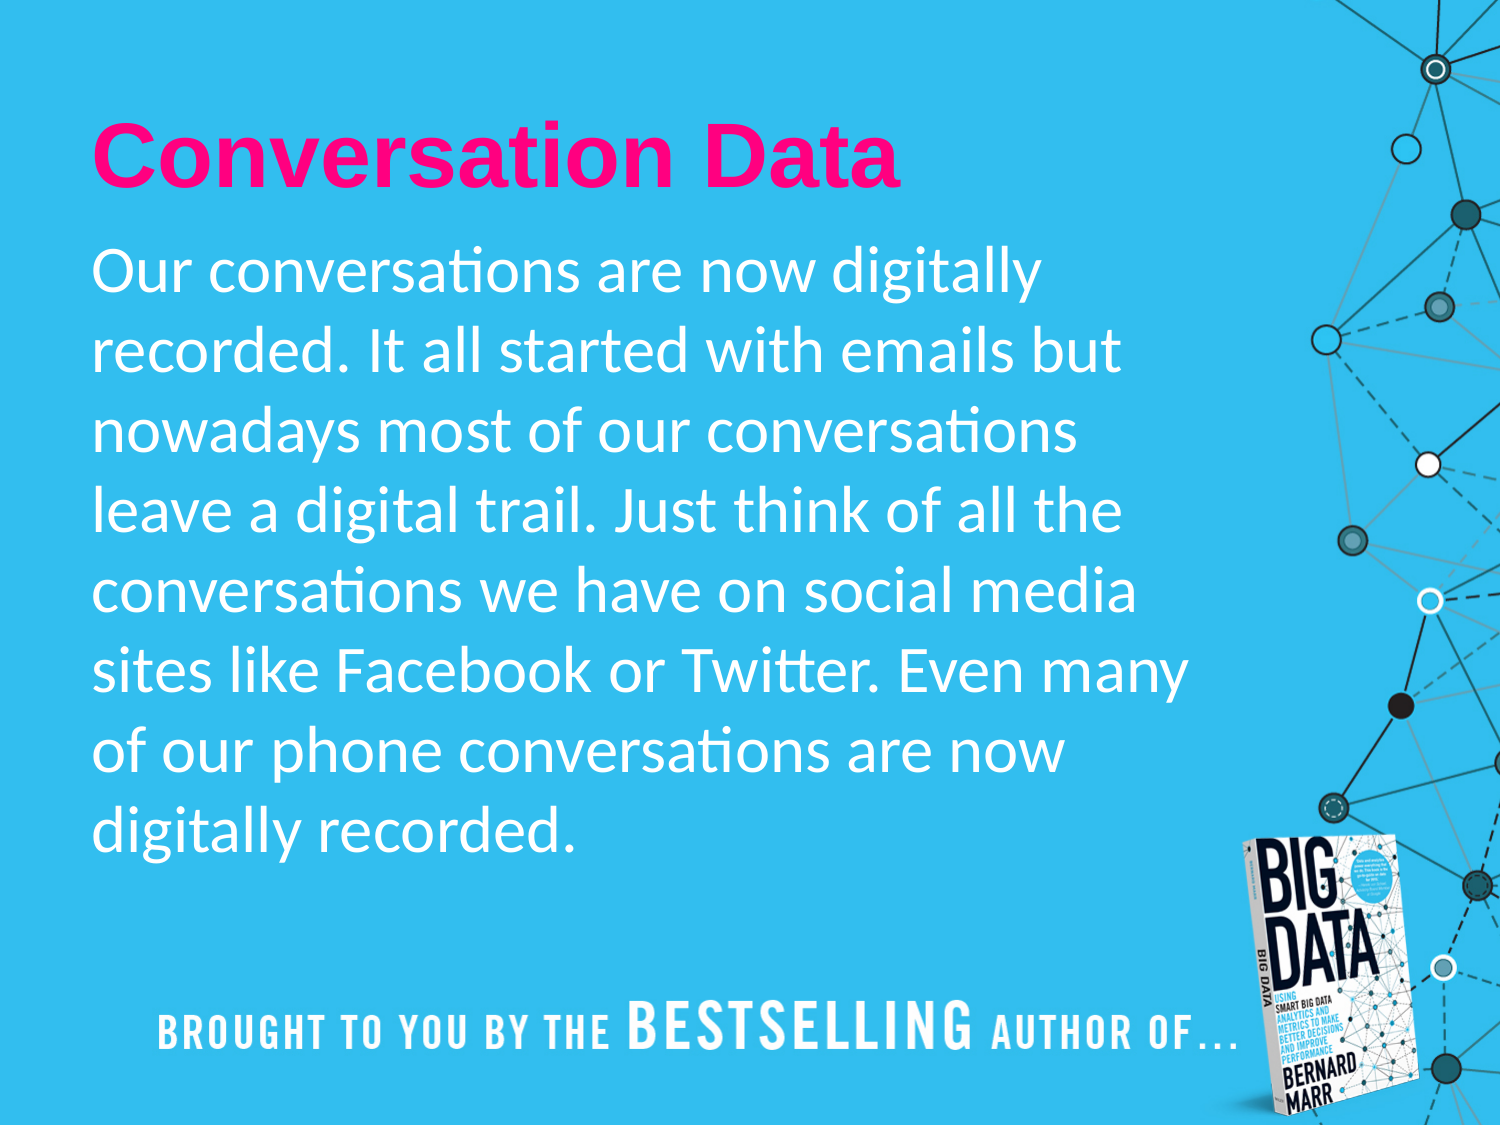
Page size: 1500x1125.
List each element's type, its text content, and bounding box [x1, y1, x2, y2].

text_box Conversation Data Our conversations are now digitally recorded. It all started with emails but nowadays most of our conversations leave a digital trail. Just think of all the conversations we have on social media sites like Facebook or Twitter. Even many of our phone conversations are now digitally recorded. [76, 88, 1235, 944]
picture [0, 0, 1500, 1125]
text_box [134, 997, 1248, 1061]
